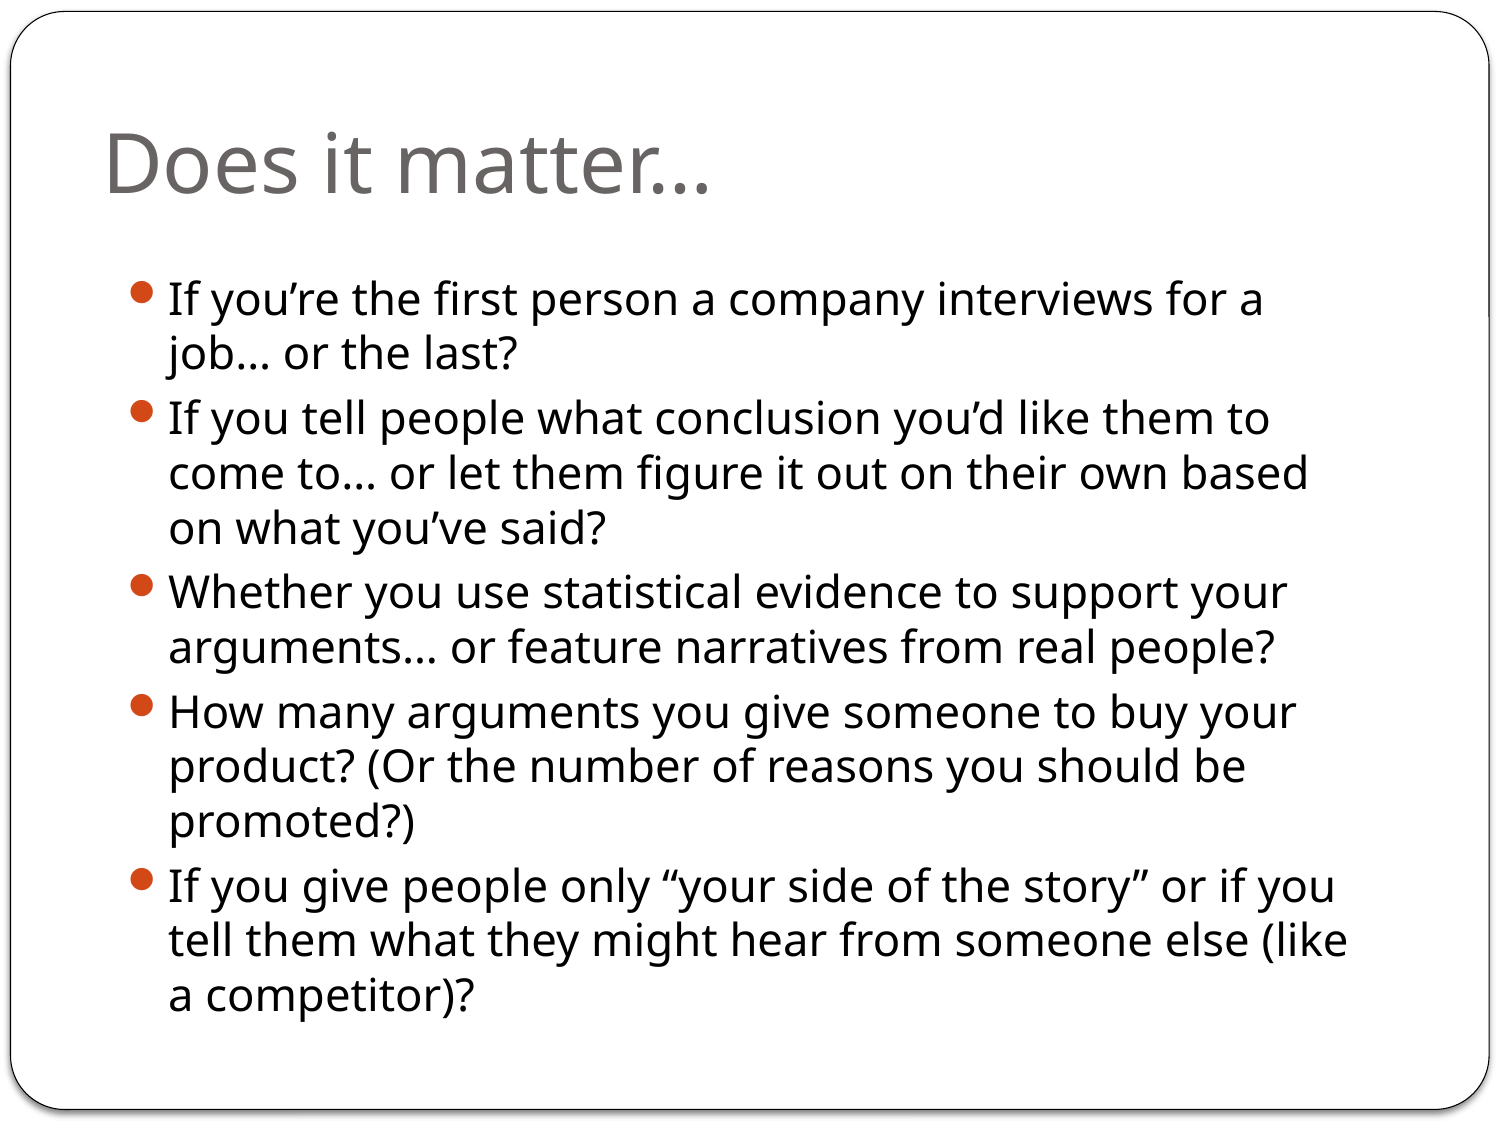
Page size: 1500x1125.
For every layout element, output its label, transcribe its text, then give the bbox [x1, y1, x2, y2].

list If you’re the first person a company interviews for a job… or the last? If you tell people what conclusion you’d like them to come to… or let them figure it out on their own based on what you’ve said? Whether you use statistical evidence to support your arguments… or feature narratives from real people? How many arguments you give someone to buy your product? (Or the number of reasons you should be promoted?) If you give people only “your side of the story” or if you tell them what they might hear from someone else (like a competitor)? [112, 262, 1388, 1038]
title Does it matter… [87, 37, 1425, 225]
